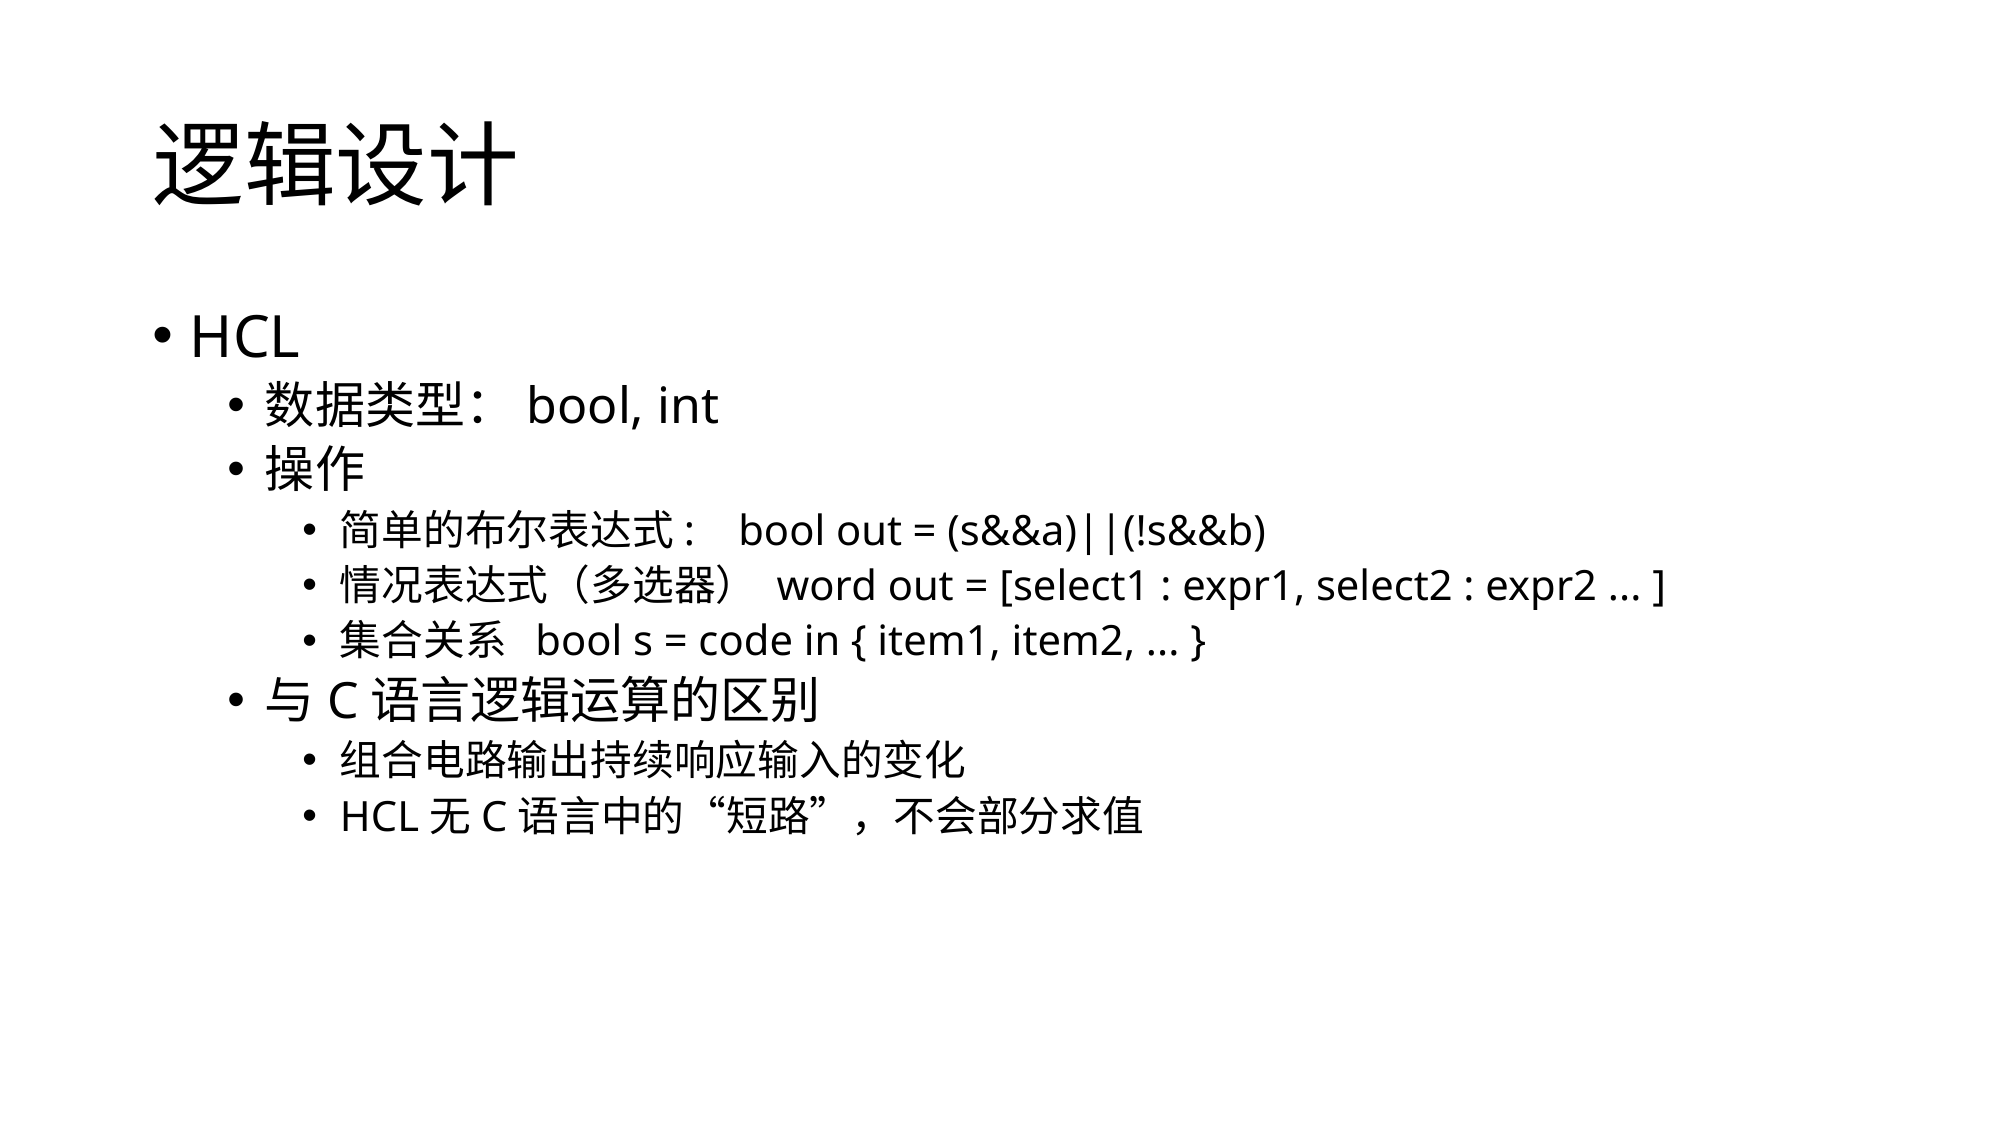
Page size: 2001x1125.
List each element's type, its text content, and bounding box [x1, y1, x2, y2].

title 逻辑设计 [137, 59, 1863, 278]
list HCL 数据类型：bool, int 操作 简单的布尔表达式: bool out = (s&&a)||(!s&&b) 情况表达式（多选器） word out = [select1 : expr1, select2 : expr2 ... ] 集合关系 bool s = code in { item1, item2, ... } 与C语言逻辑运算的区别 组合电路输出持续响应输入的变化 HCL无C语言中的“短路”，不会部分求值 [137, 299, 1863, 1014]
